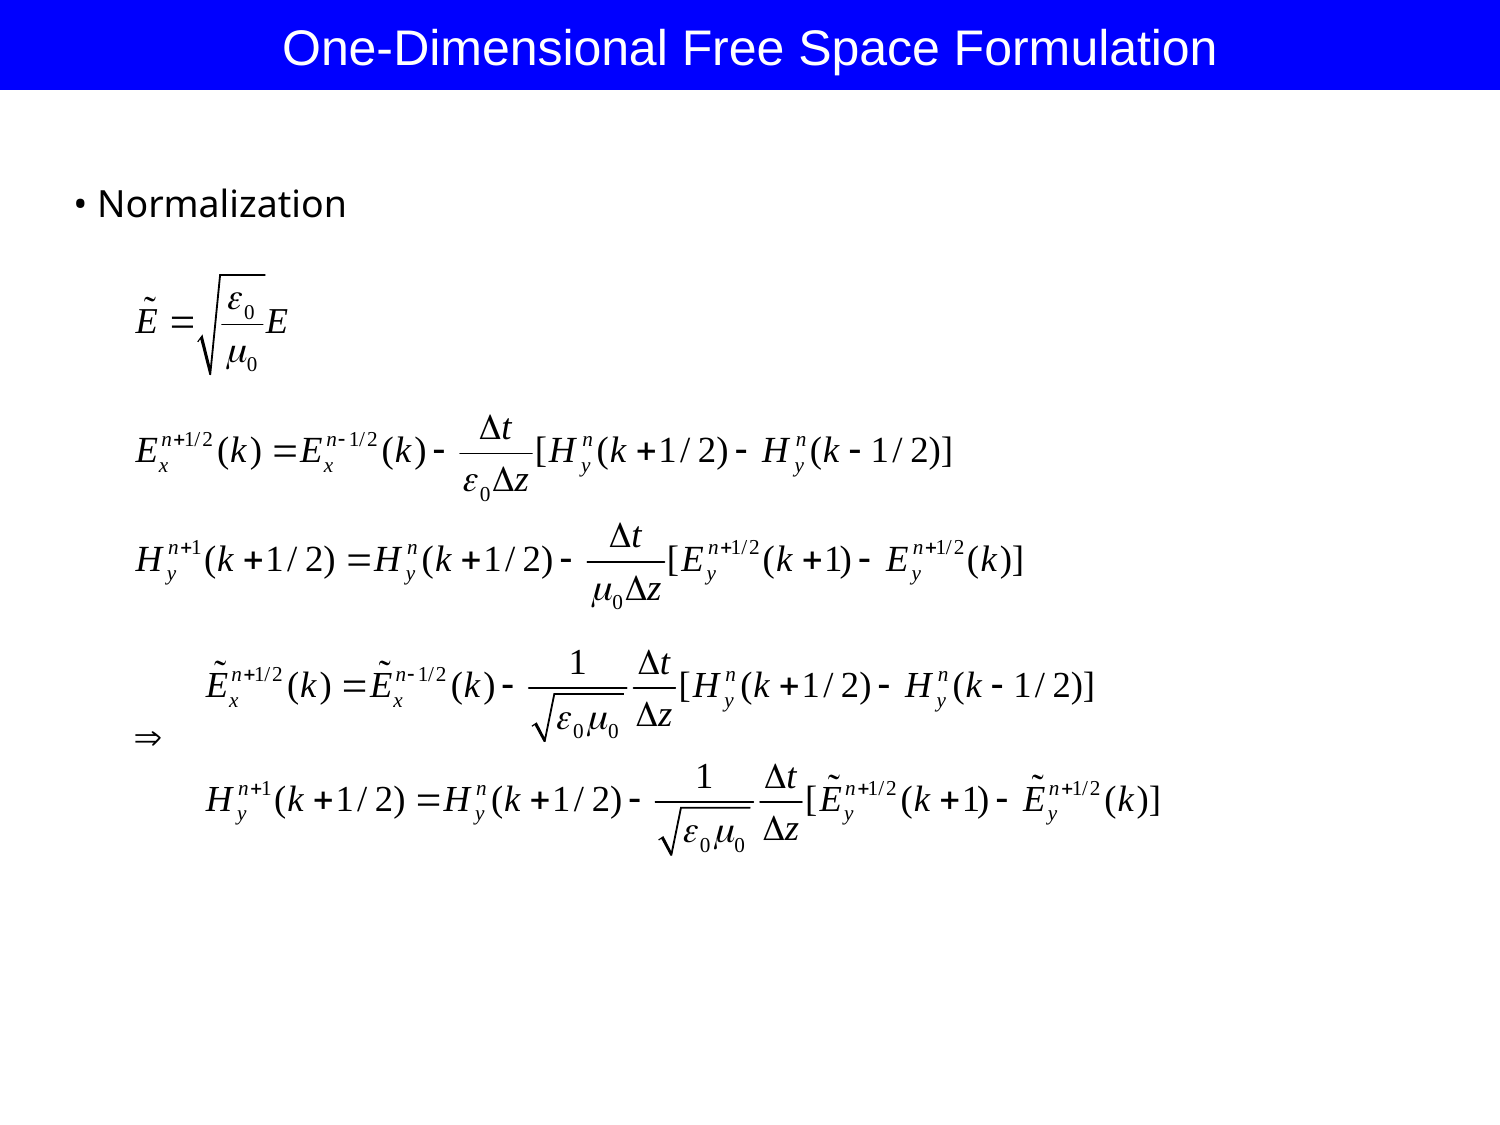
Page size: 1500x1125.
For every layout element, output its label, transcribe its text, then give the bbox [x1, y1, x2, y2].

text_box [128, 266, 297, 383]
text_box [198, 637, 1168, 865]
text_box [128, 402, 1032, 619]
text_box • Normalization [58, 172, 1453, 233]
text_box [128, 721, 175, 759]
text_box One-Dimensional Free Space Formulation [0, 0, 1500, 90]
